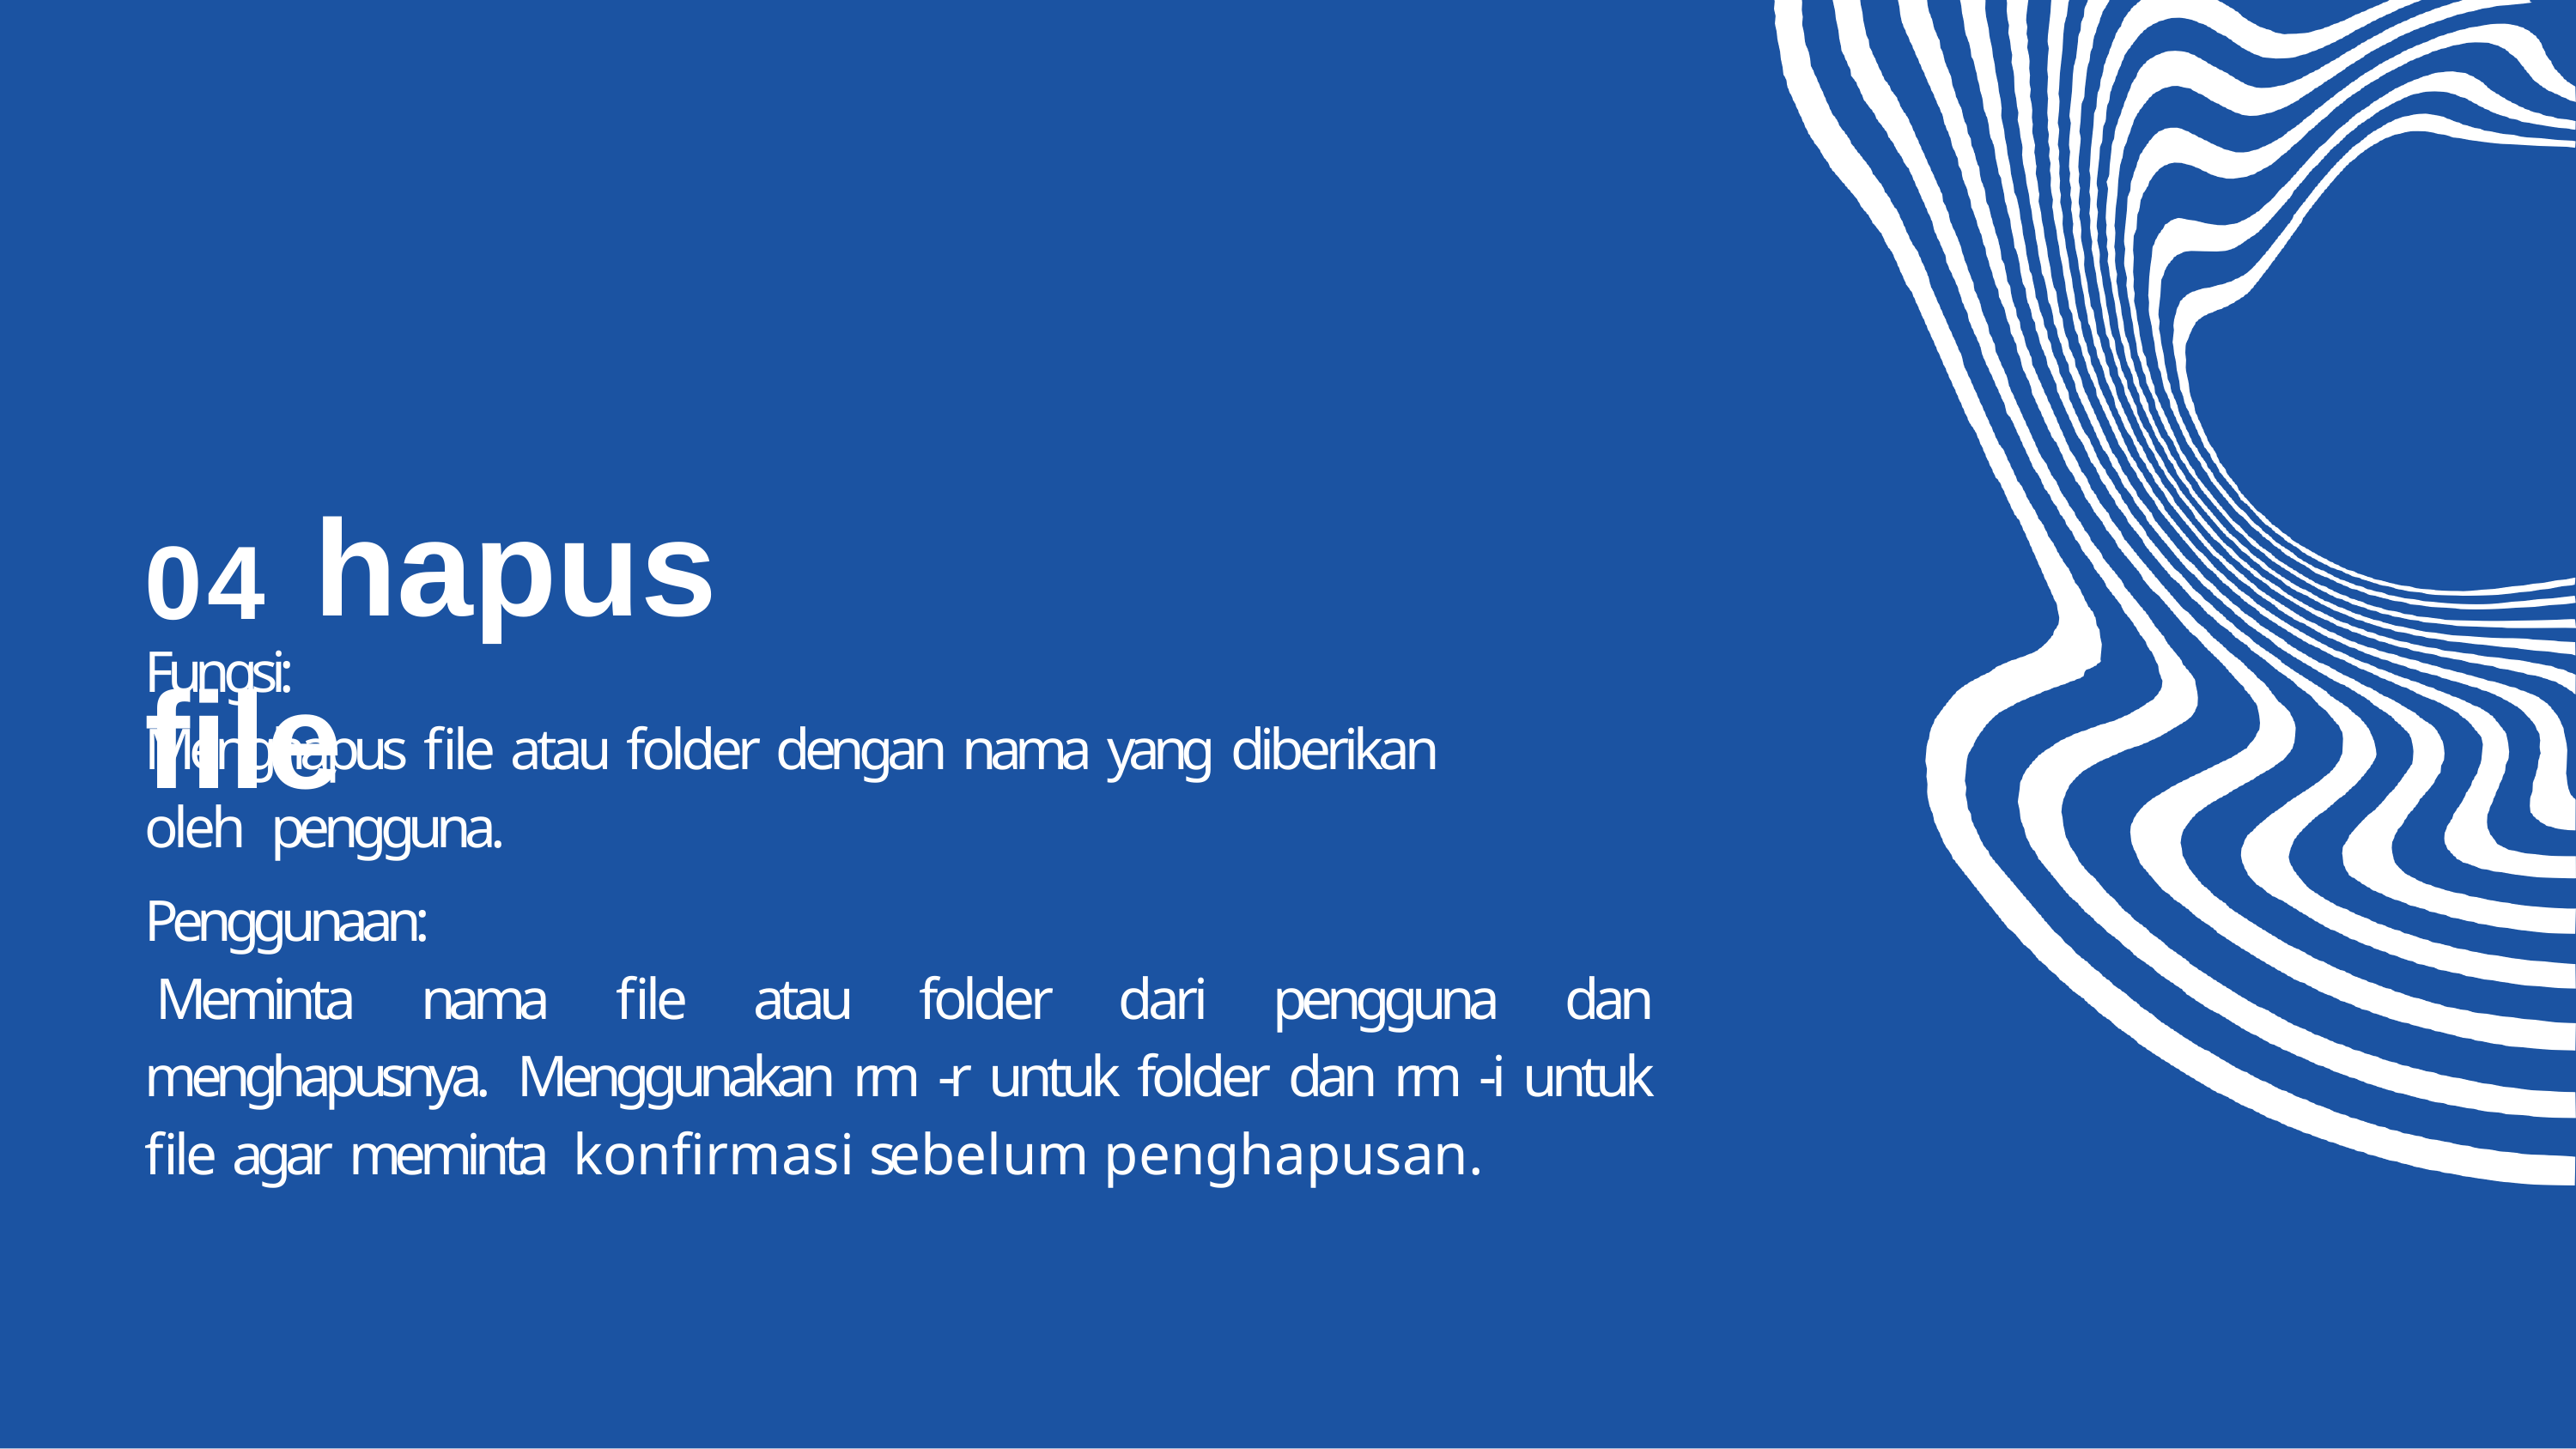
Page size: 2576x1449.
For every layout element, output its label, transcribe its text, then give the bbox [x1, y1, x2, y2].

text_box Fungsi: Menghapus file atau folder dengan nama yang diberikan oleh pengguna. Penggunaan: Meminta nama file atau folder dari pengguna dan menghapusnya. Menggunakan rm -r untuk folder dan rm -i untuk file agar meminta konfirmasi sebelum penghapusan. [143, 623, 1656, 1186]
picture [1774, 0, 2576, 1185]
title 04 hapus file [143, 433, 919, 623]
